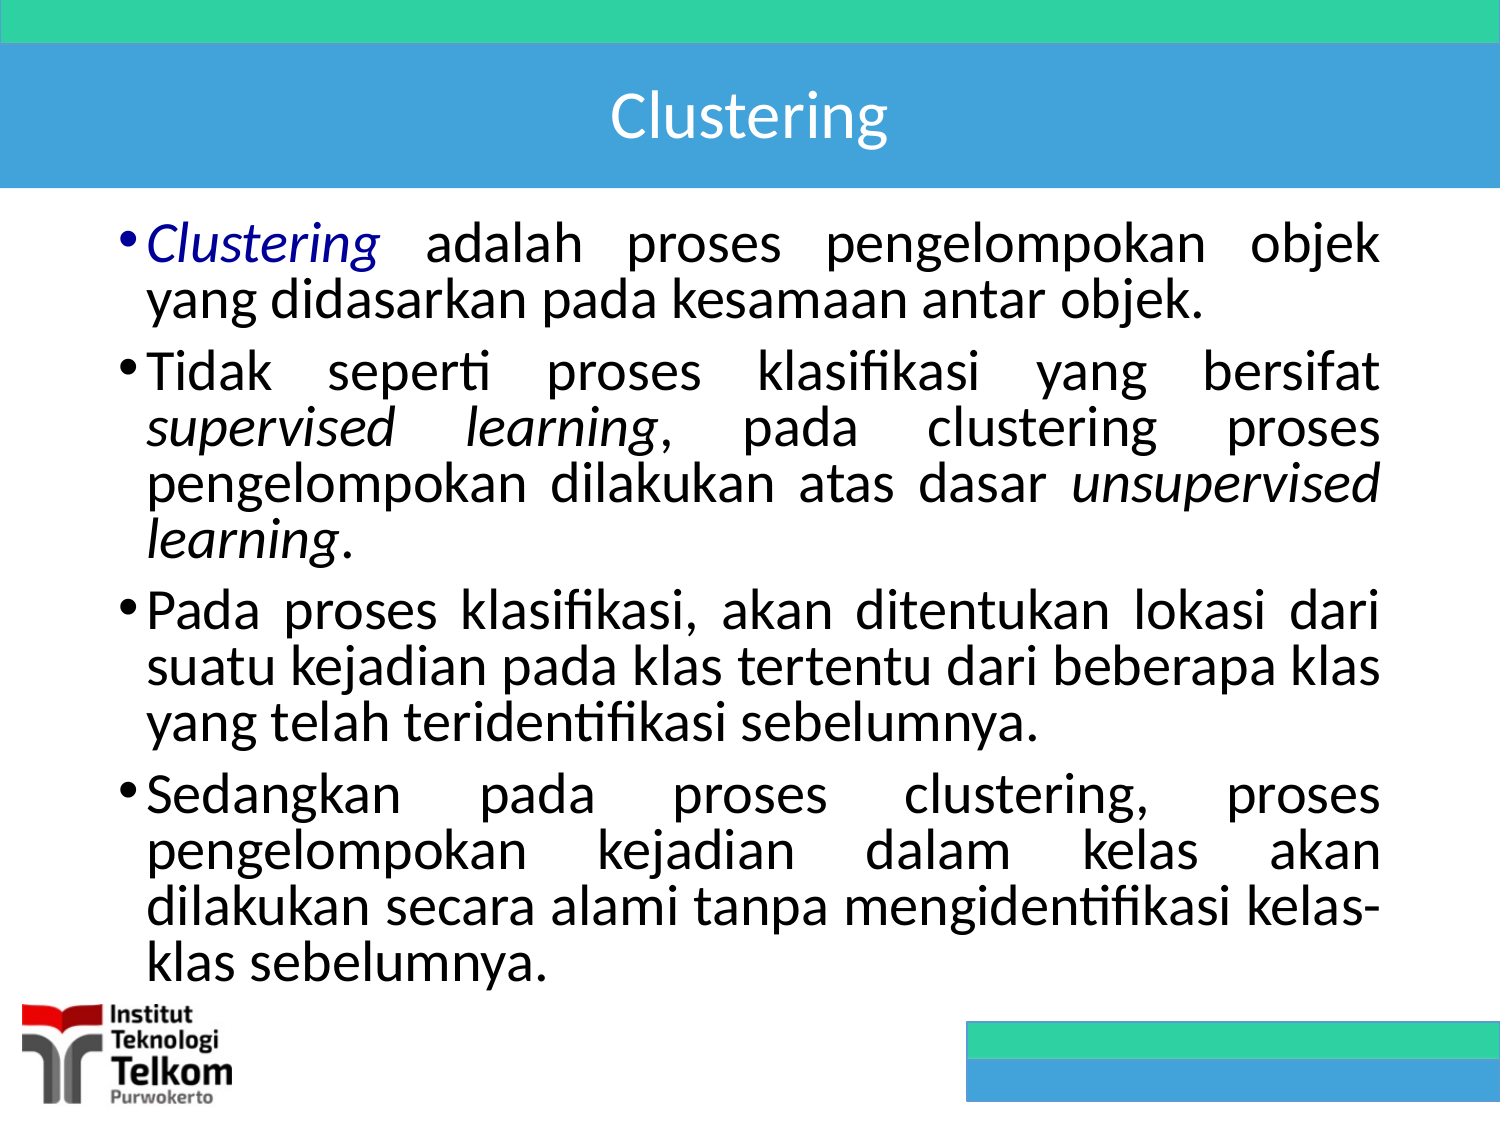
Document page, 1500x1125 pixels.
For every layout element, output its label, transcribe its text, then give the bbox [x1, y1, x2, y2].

title Clustering [0, 45, 1500, 189]
list Clustering adalah proses pengelompokan objek yang didasarkan pada kesamaan antar objek. Tidak seperti proses klasifikasi yang bersifat supervised learning, pada clustering proses pengelompokan dilakukan atas dasar unsupervised learning. Pada proses klasifikasi, akan ditentukan lokasi dari suatu kejadian pada klas tertentu dari beberapa klas yang telah teridentifikasi sebelumnya. Sedangkan pada proses clustering, proses pengelompokan kejadian dalam kelas akan dilakukan secara alami tanpa mengidentifikasi kelas-klas sebelumnya. [103, 210, 1397, 1003]
picture [22, 1004, 233, 1107]
